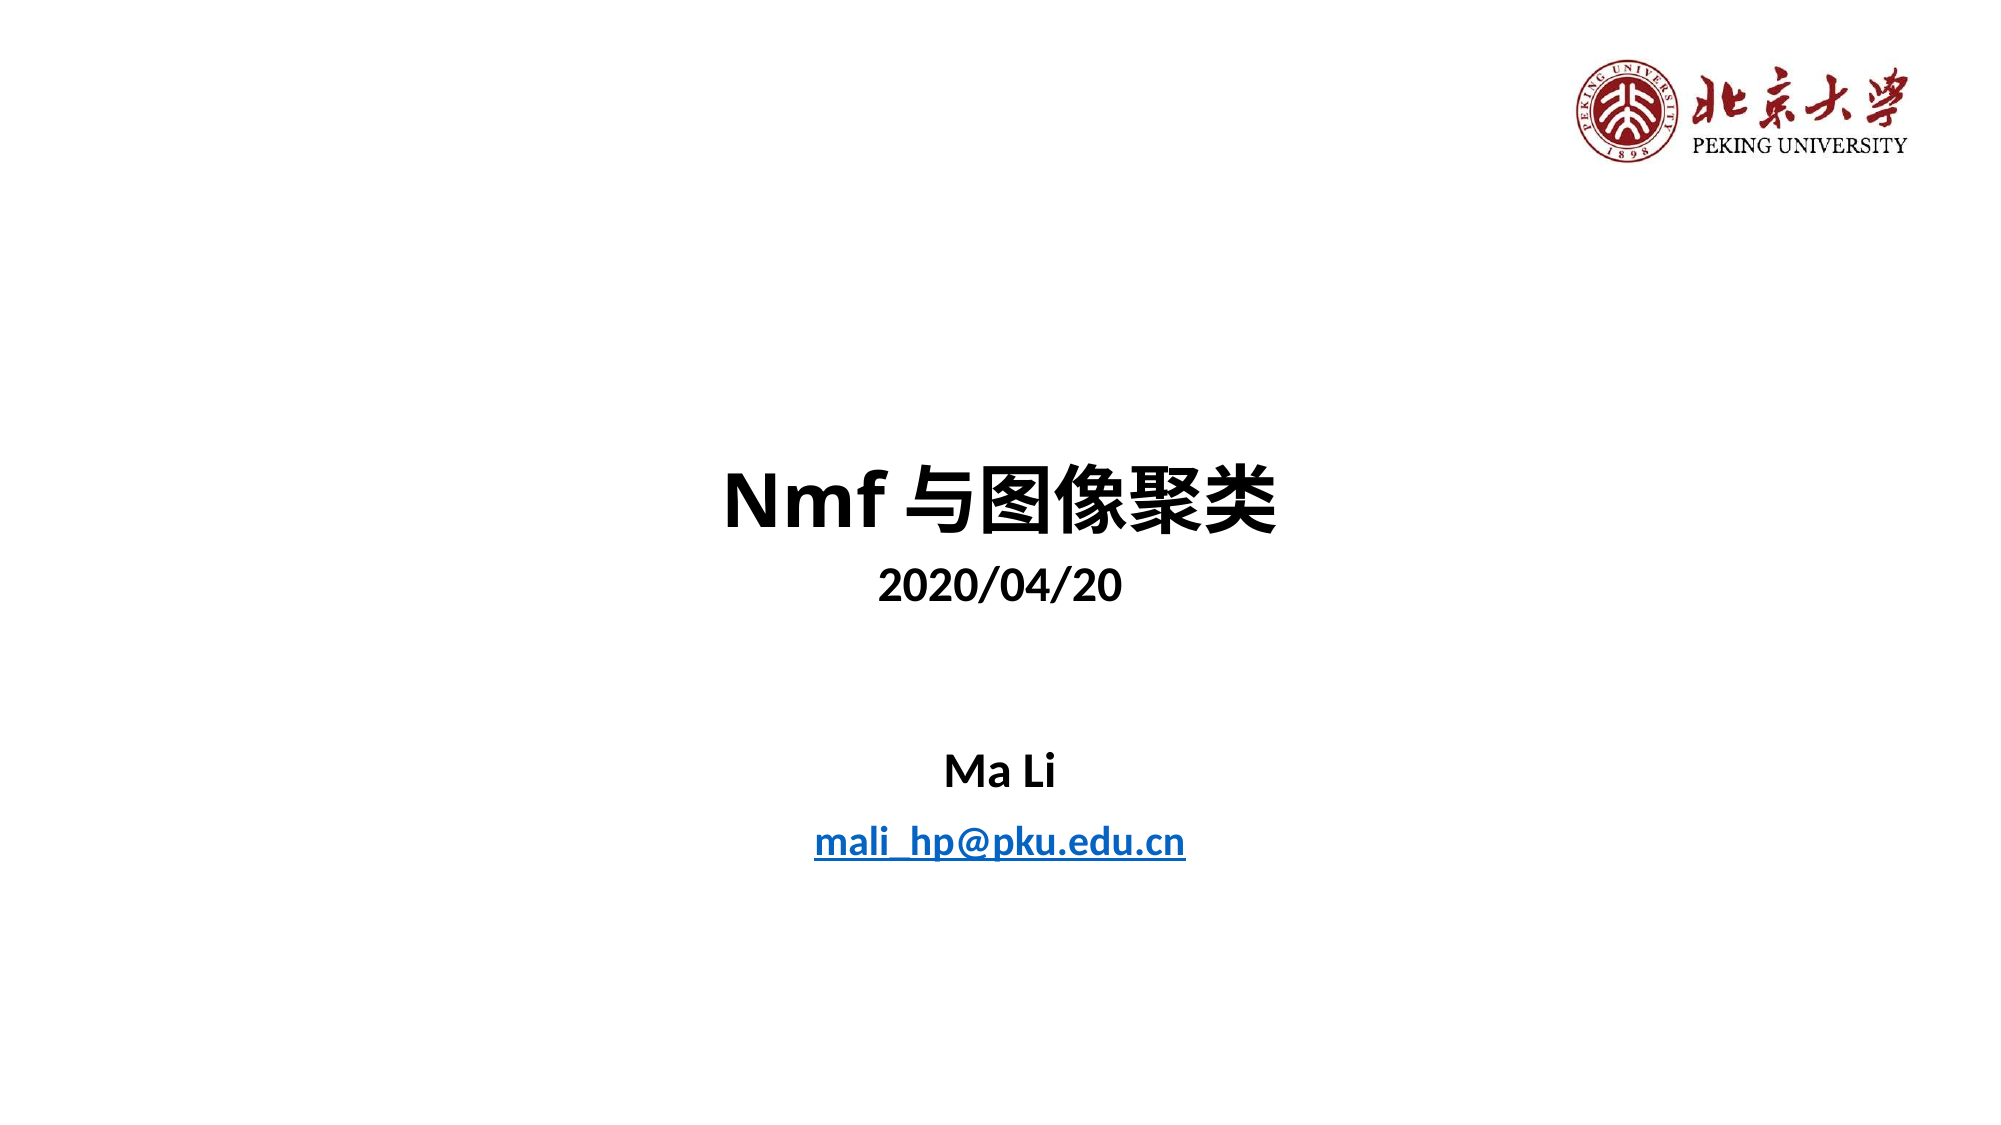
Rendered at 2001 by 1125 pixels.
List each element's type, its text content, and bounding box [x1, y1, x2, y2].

title Nmf与图像聚类 [202, 159, 1798, 552]
subtitle 2020/04/20 [249, 551, 1750, 737]
picture [1559, 46, 1924, 175]
text_box Ma Li mali_hp@pku.edu.cn [249, 737, 1750, 1009]
